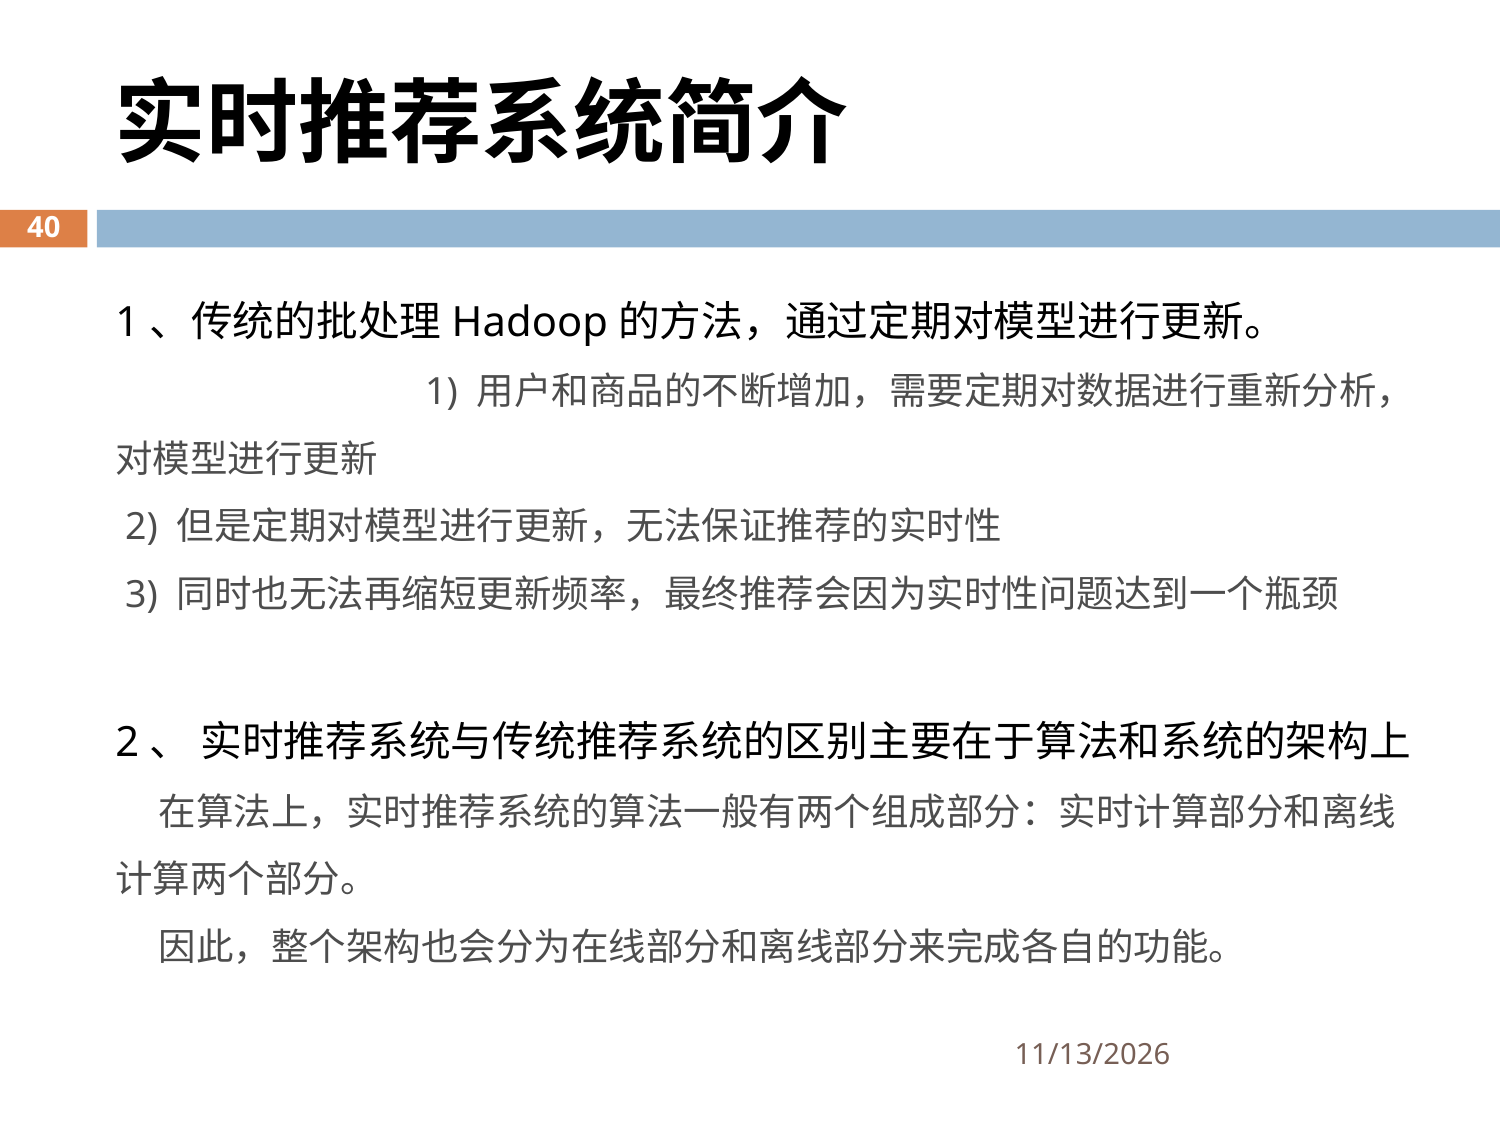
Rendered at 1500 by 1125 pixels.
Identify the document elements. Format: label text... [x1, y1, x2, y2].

title 实时推荐系统简介 [99, 37, 1438, 200]
list 1、传统的批处理Hadoop的方法，通过定期对模型进行更新。 1) 用户和商品的不断增加，需要定期对数据进行重新分析，对模型进行更新 2) 但是定期对模型进行更新，无法保证推荐的实时性 3) 同时也无法再缩短更新频率，最终推荐会因为实时性问题达到一个瓶颈 2、 实时推荐系统与传统推荐系统的区别主要在于算法和系统的架构上 在算法上，实时推荐系统的算法一般有两个组成部分：实时计算部分和离线计算两个部分。 因此，整个架构也会分为在线部分和离线部分来完成各自的功能。 [100, 262, 1438, 1005]
text_box 40 [0, 208, 88, 249]
text_box 2017/2/28 [999, 1024, 1438, 1085]
